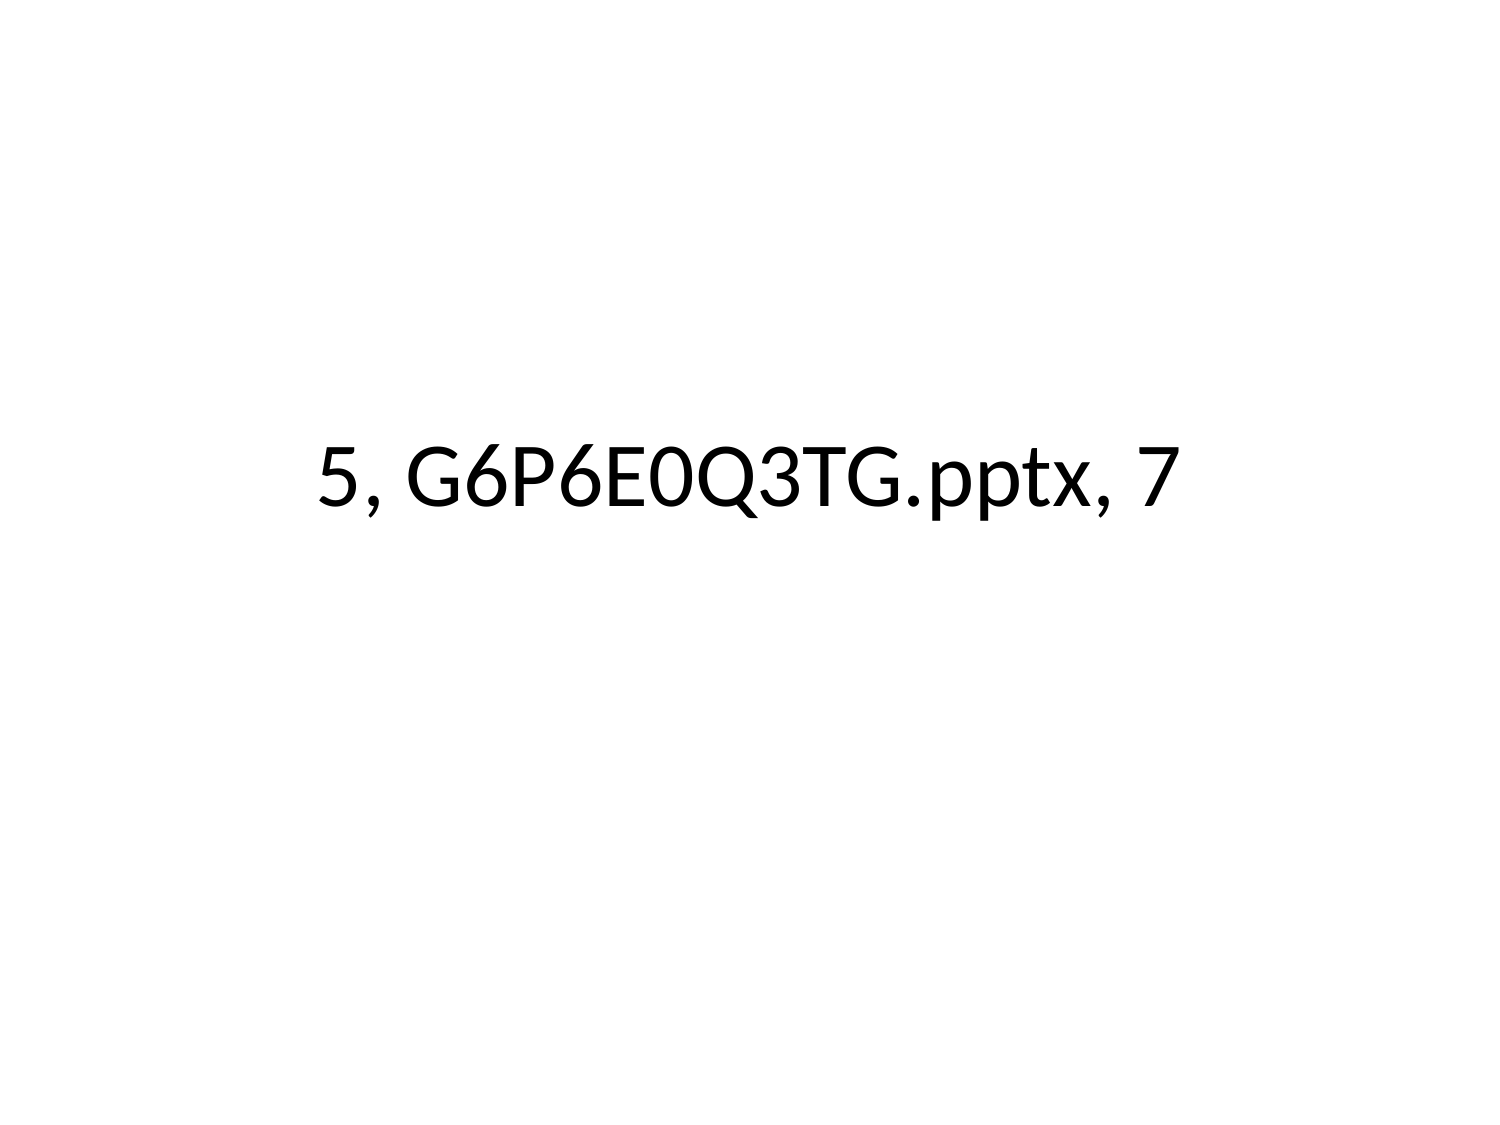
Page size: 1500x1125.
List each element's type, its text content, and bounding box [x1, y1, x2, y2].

title 5, G6P6E0Q3TG.pptx, 7 [112, 349, 1388, 591]
